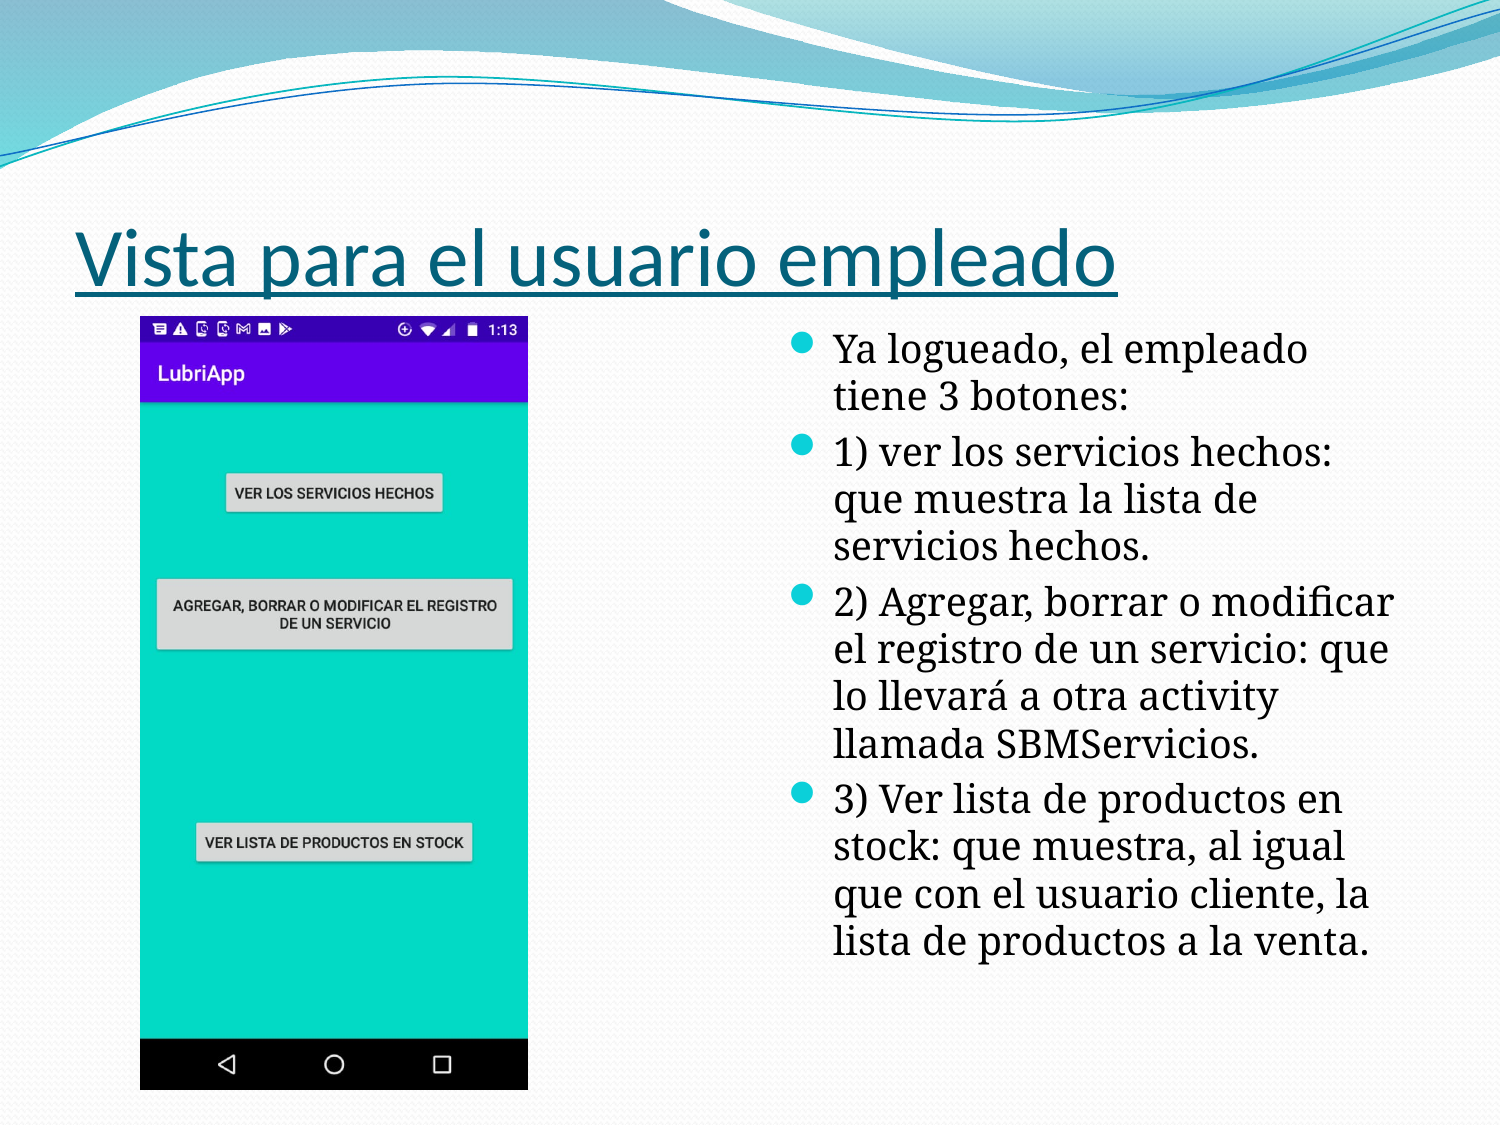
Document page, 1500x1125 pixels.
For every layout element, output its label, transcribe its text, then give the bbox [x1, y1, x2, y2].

title Vista para el usuario empleado [75, 115, 1425, 303]
list Ya logueado, el empleado tiene 3 botones: 1) ver los servicios hechos: que muestra la lista de servicios hechos. 2) Agregar, borrar o modificar el registro de un servicio: que lo llevará a otra activity llamada SBMServicios. 3) Ver lista de productos en stock: que muestra, al igual que con el usuario cliente, la lista de productos a la venta. [773, 316, 1425, 1038]
picture [140, 316, 528, 1091]
